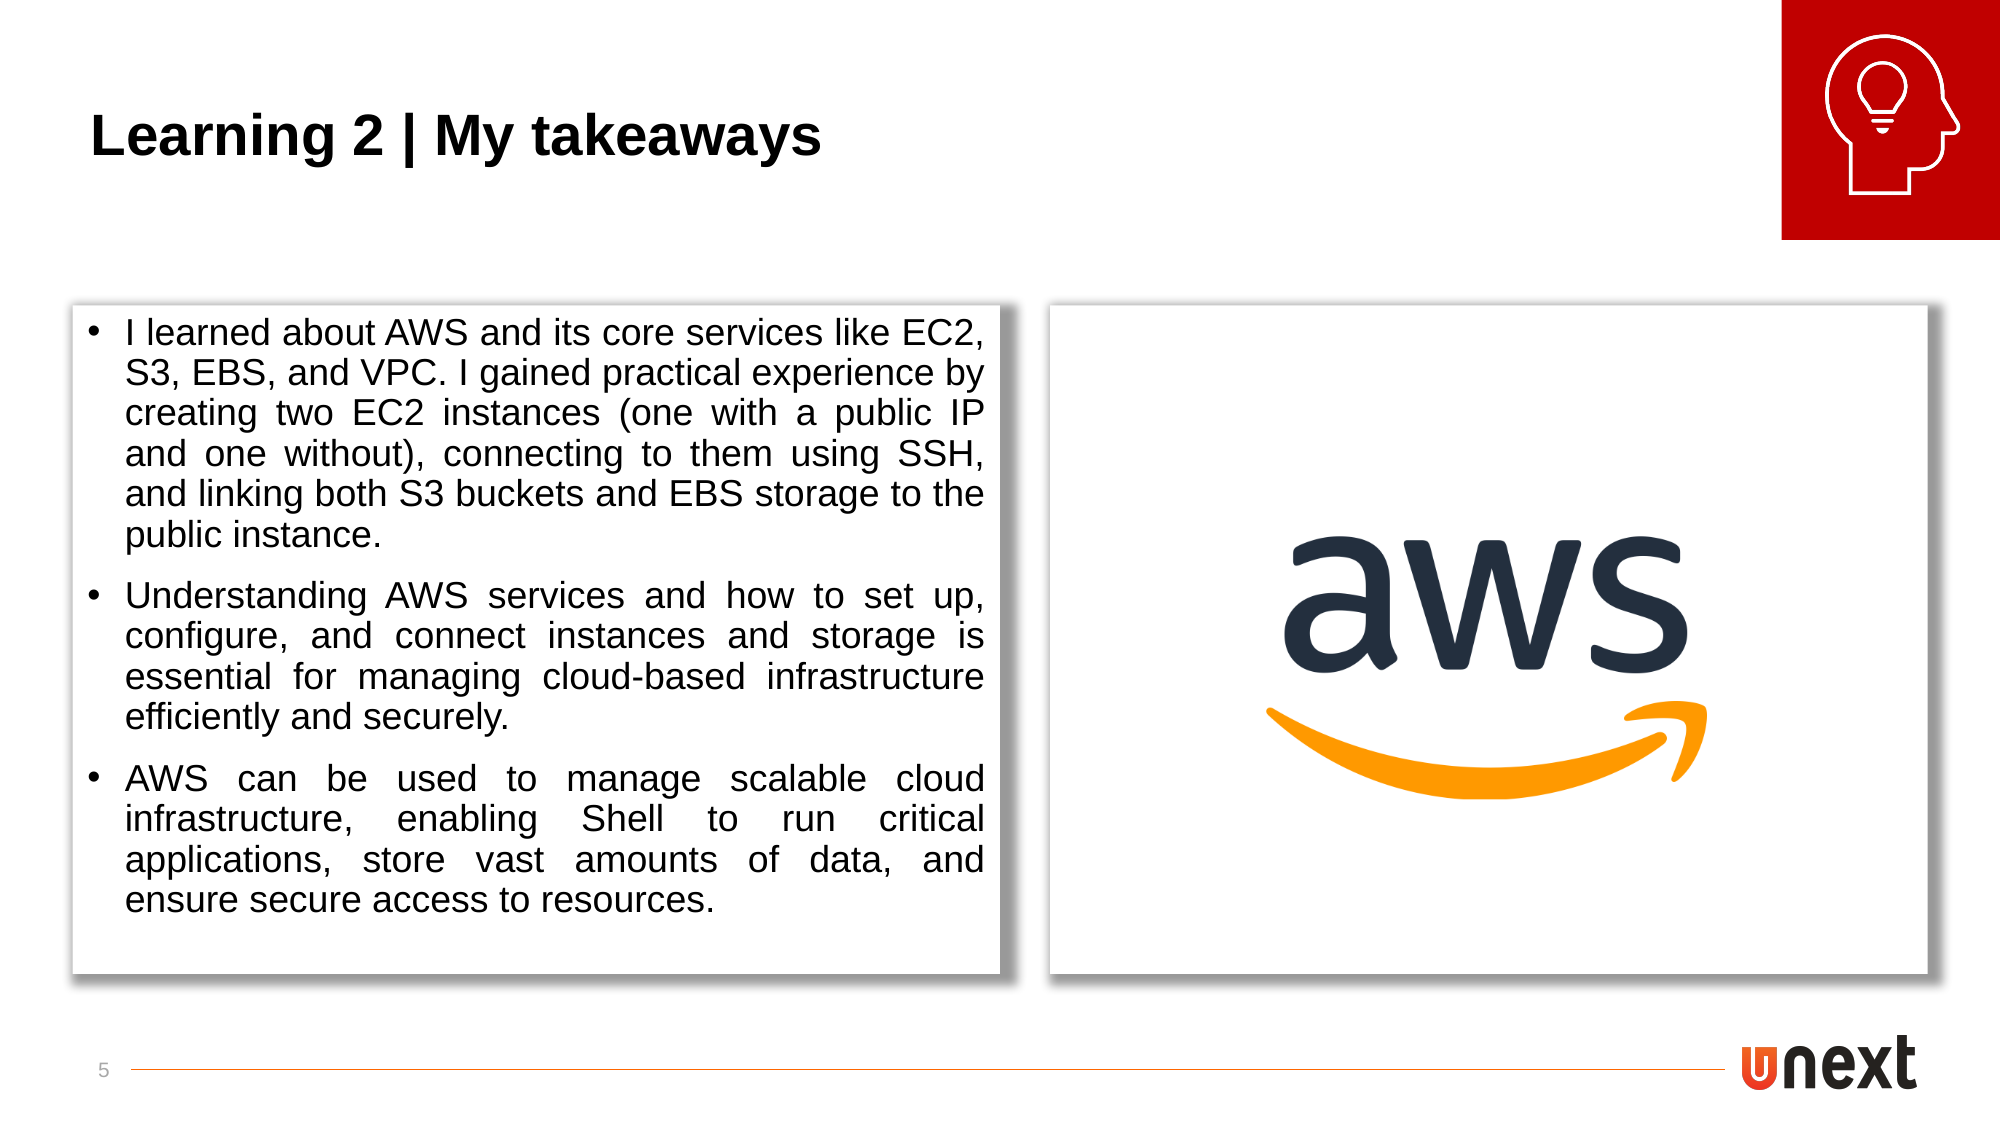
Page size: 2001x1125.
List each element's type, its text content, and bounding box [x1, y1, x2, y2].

picture [1797, 23, 1988, 214]
title Learning 2 | My takeaways [76, 78, 1797, 196]
text_box [1050, 305, 1928, 974]
slide_number 5 [48, 1047, 110, 1091]
picture [1050, 438, 1924, 897]
text_box I learned about AWS and its core services like EC2, S3, EBS, and VPC. I gained practical experience by creating two EC2 instances (one with a public IP and one without), connecting to them using SSH, and linking both S3 buckets and EBS storage to the public instance. Understanding AWS services and how to set up, configure, and connect instances and storage is essential for managing cloud-based infrastructure efficiently and securely. AWS can be used to manage scalable cloud infrastructure, enabling Shell to run critical applications, store vast amounts of data, and ensure secure access to resources. [72, 305, 1000, 974]
text_box [1781, 0, 2000, 241]
picture [1742, 1035, 1917, 1090]
